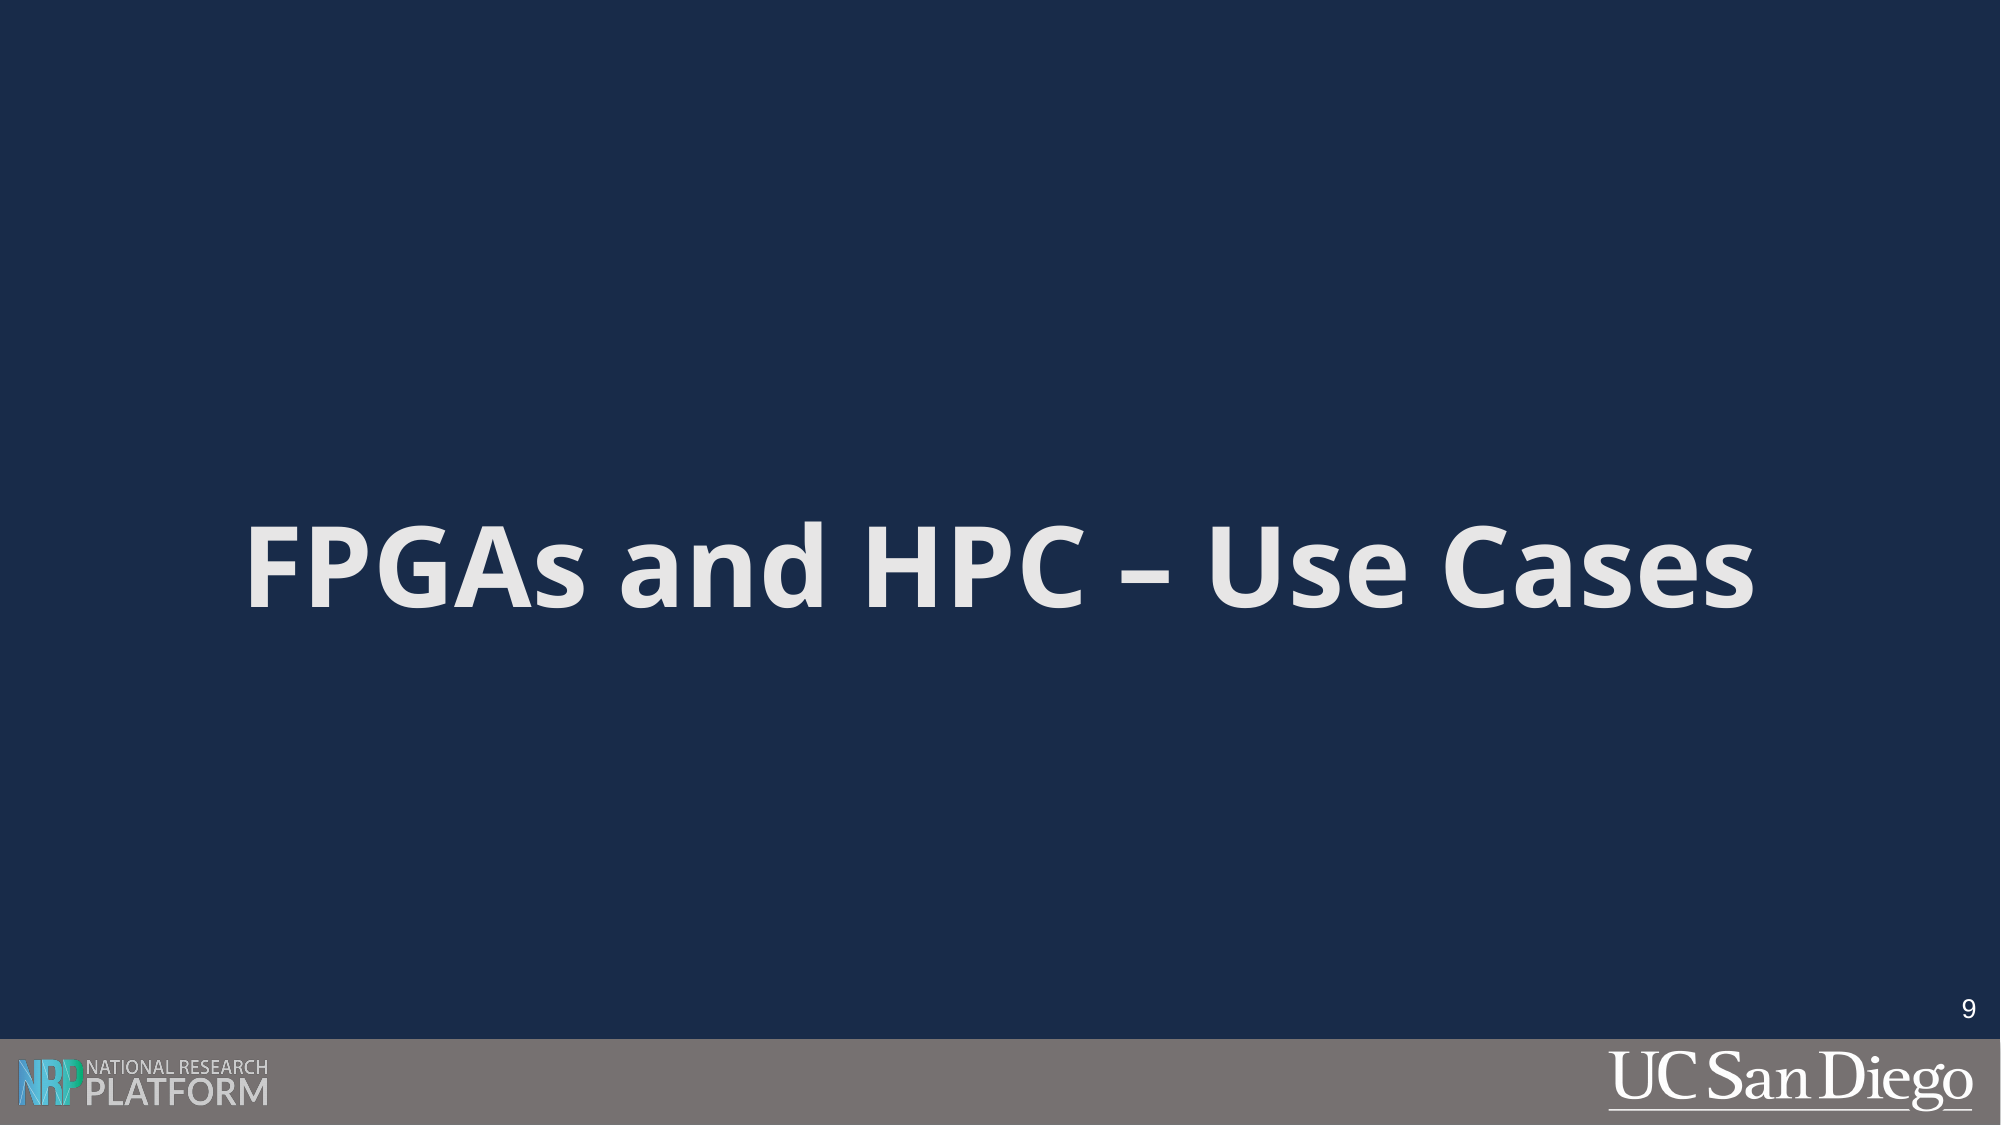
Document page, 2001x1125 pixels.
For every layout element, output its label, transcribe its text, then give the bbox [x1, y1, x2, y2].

text_box FPGAs and HPC – Use Cases [137, 454, 1863, 672]
picture [17, 1057, 268, 1108]
text_box 9 [1871, 976, 1992, 1063]
picture [1608, 1050, 1973, 1112]
text_box [0, 1037, 2000, 1125]
